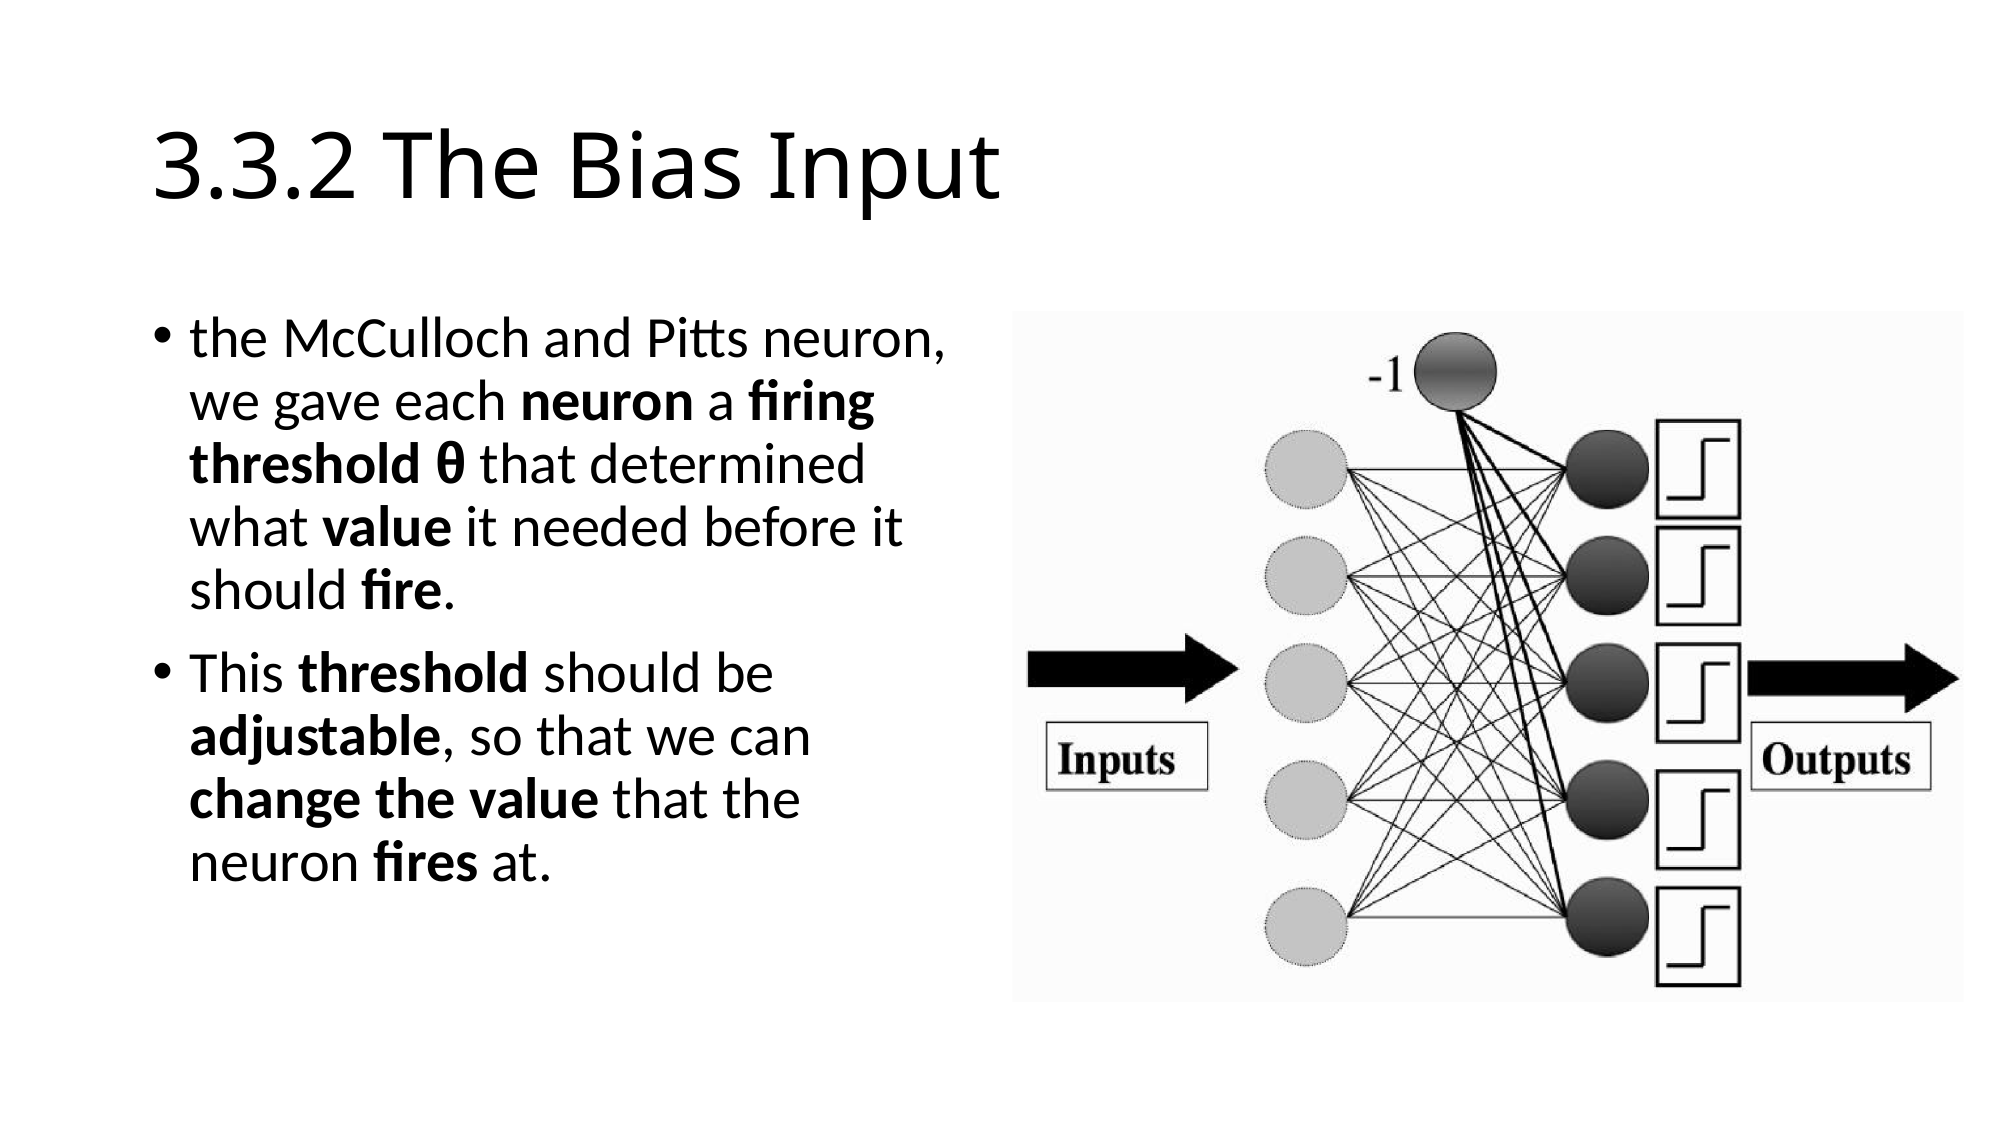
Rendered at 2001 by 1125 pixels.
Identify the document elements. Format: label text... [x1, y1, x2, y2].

title 3.3.2 The Bias Input [137, 59, 1863, 278]
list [1012, 311, 1964, 1002]
list the McCulloch and Pitts neuron, we gave each neuron a firing threshold θ that determined what value it needed before it should fire. This threshold should be adjustable, so that we can change the value that the neuron fires at. [137, 299, 988, 1014]
